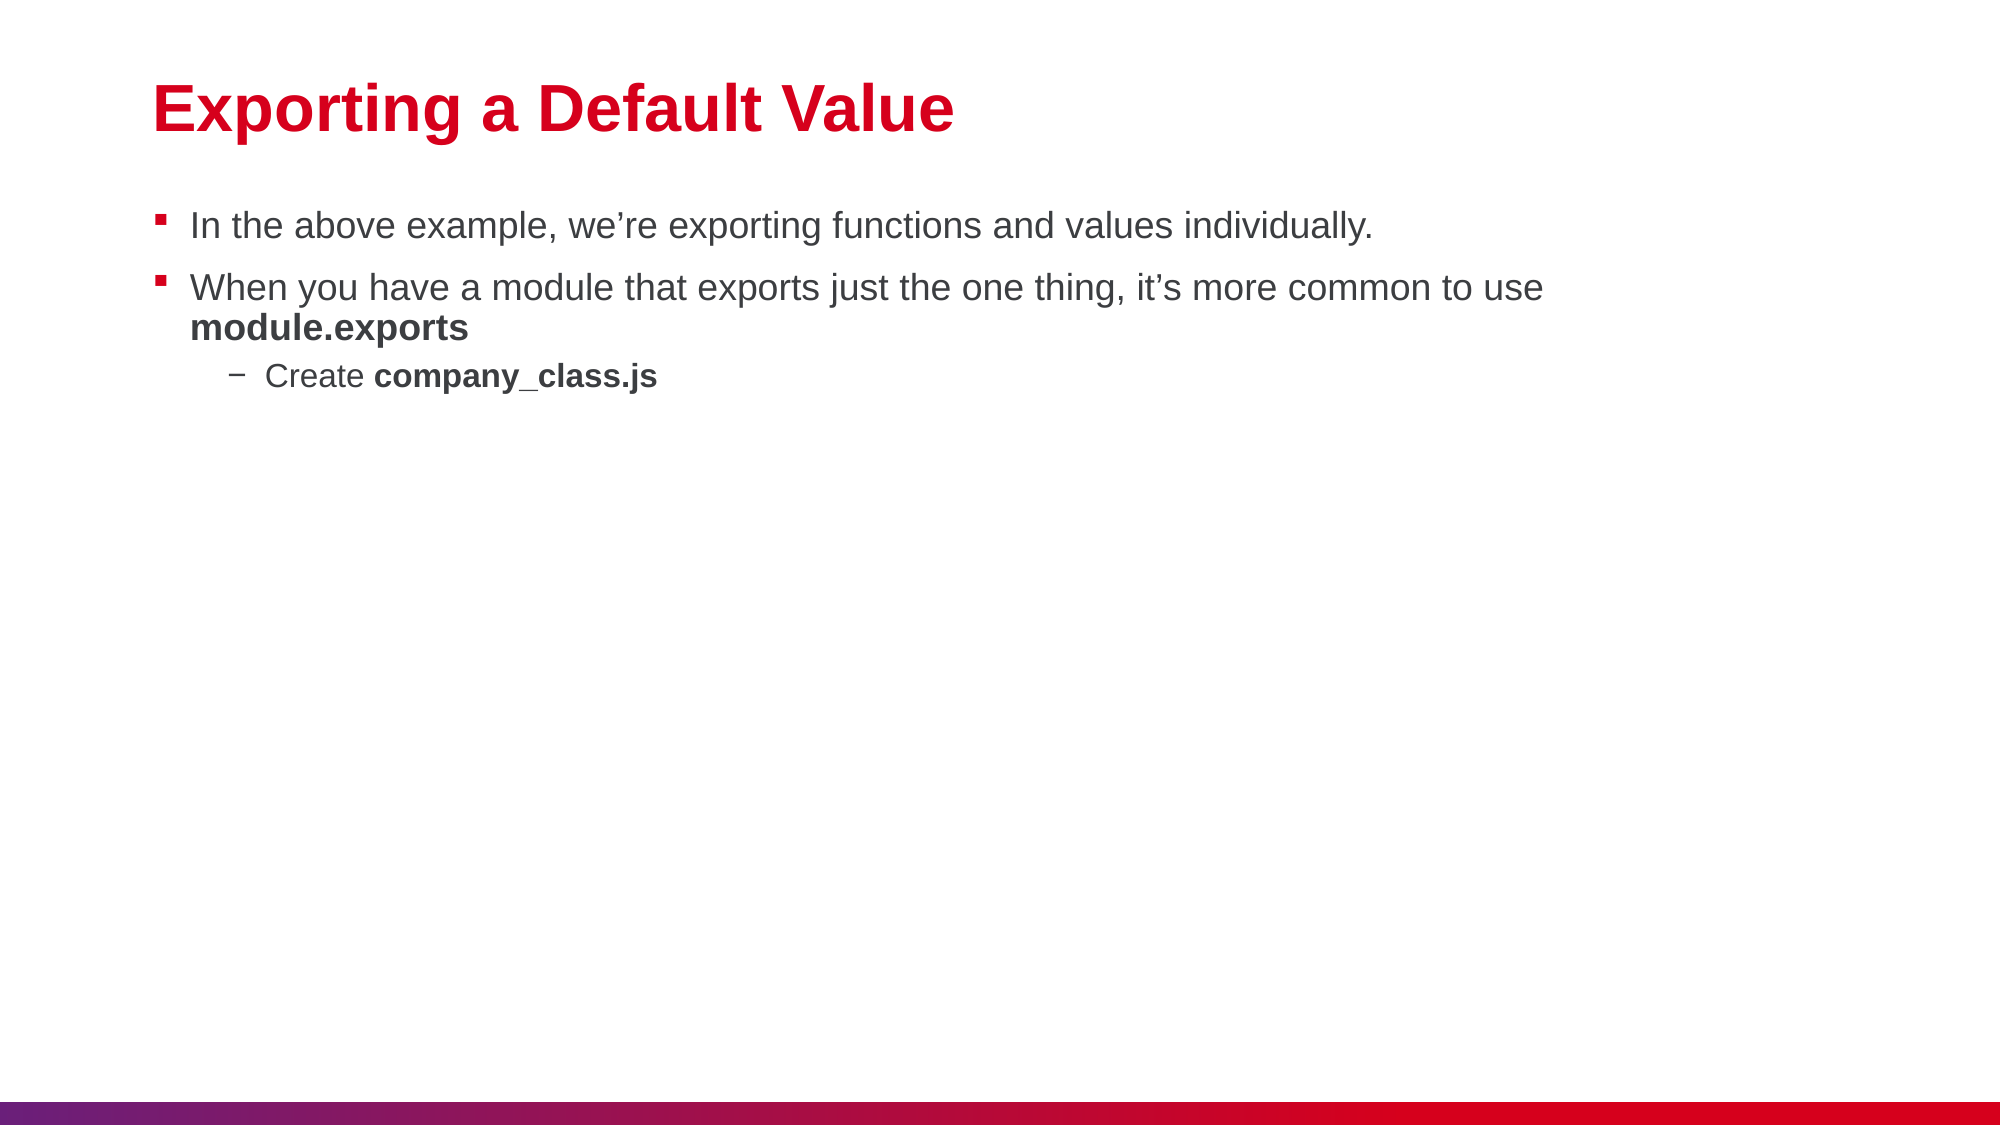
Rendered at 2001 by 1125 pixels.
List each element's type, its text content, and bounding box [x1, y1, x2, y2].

list In the above example, we’re exporting functions and values individually. When you have a module that exports just the one thing, it’s more common to use module.exports Create company_class.js [137, 198, 1826, 959]
title Exporting a Default Value [137, 66, 1826, 155]
